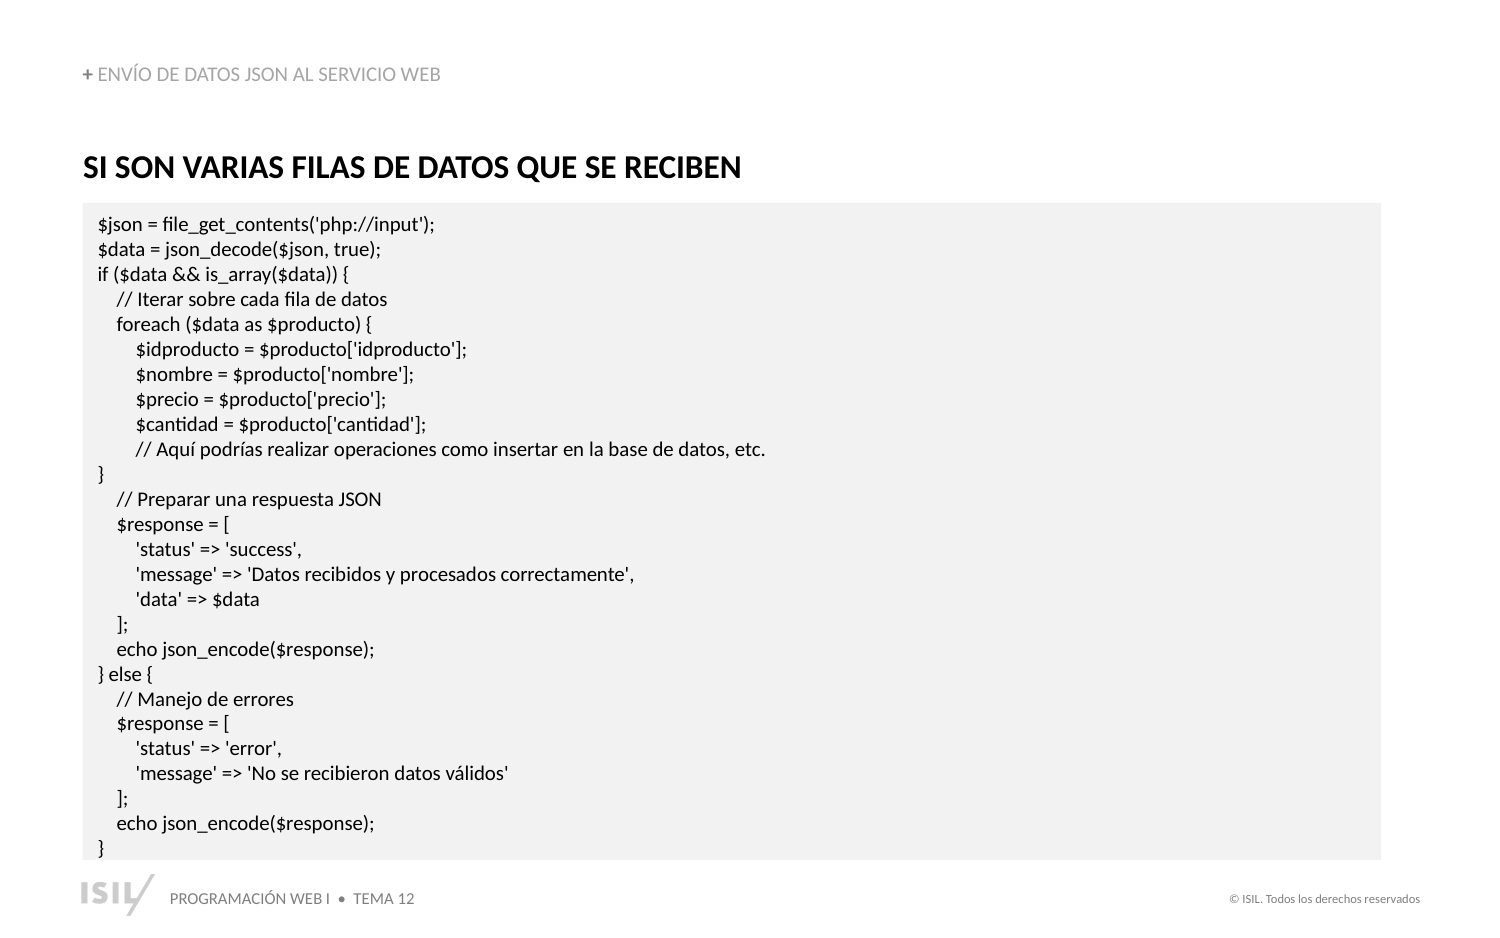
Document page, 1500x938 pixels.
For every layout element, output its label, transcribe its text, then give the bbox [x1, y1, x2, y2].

text_box SI SON VARIAS FILAS DE DATOS QUE SE RECIBEN [83, 150, 1315, 187]
text_box + ENVÍO DE DATOS JSON AL SERVICIO WEB [82, 63, 1349, 118]
text_box $json = file_get_contents('php://input'); $data = json_decode($json, true); if ($data && is_array($data)) { // Iterar sobre cada fila de datos foreach ($data as $producto) { $idproducto = $producto['idproducto']; $nombre = $producto['nombre']; $precio = $producto['precio']; $cantidad = $producto['cantidad']; // Aquí podrías realizar operaciones como insertar en la base de datos, etc. } // Preparar una respuesta JSON $response = [ 'status' => 'success', 'message' => 'Datos recibidos y procesados correctamente', 'data' => $data ]; echo json_encode($response); } else { // Manejo de errores $response = [ 'status' => 'error', 'message' => 'No se recibieron datos válidos' ]; echo json_encode($response); } [82, 202, 1382, 860]
